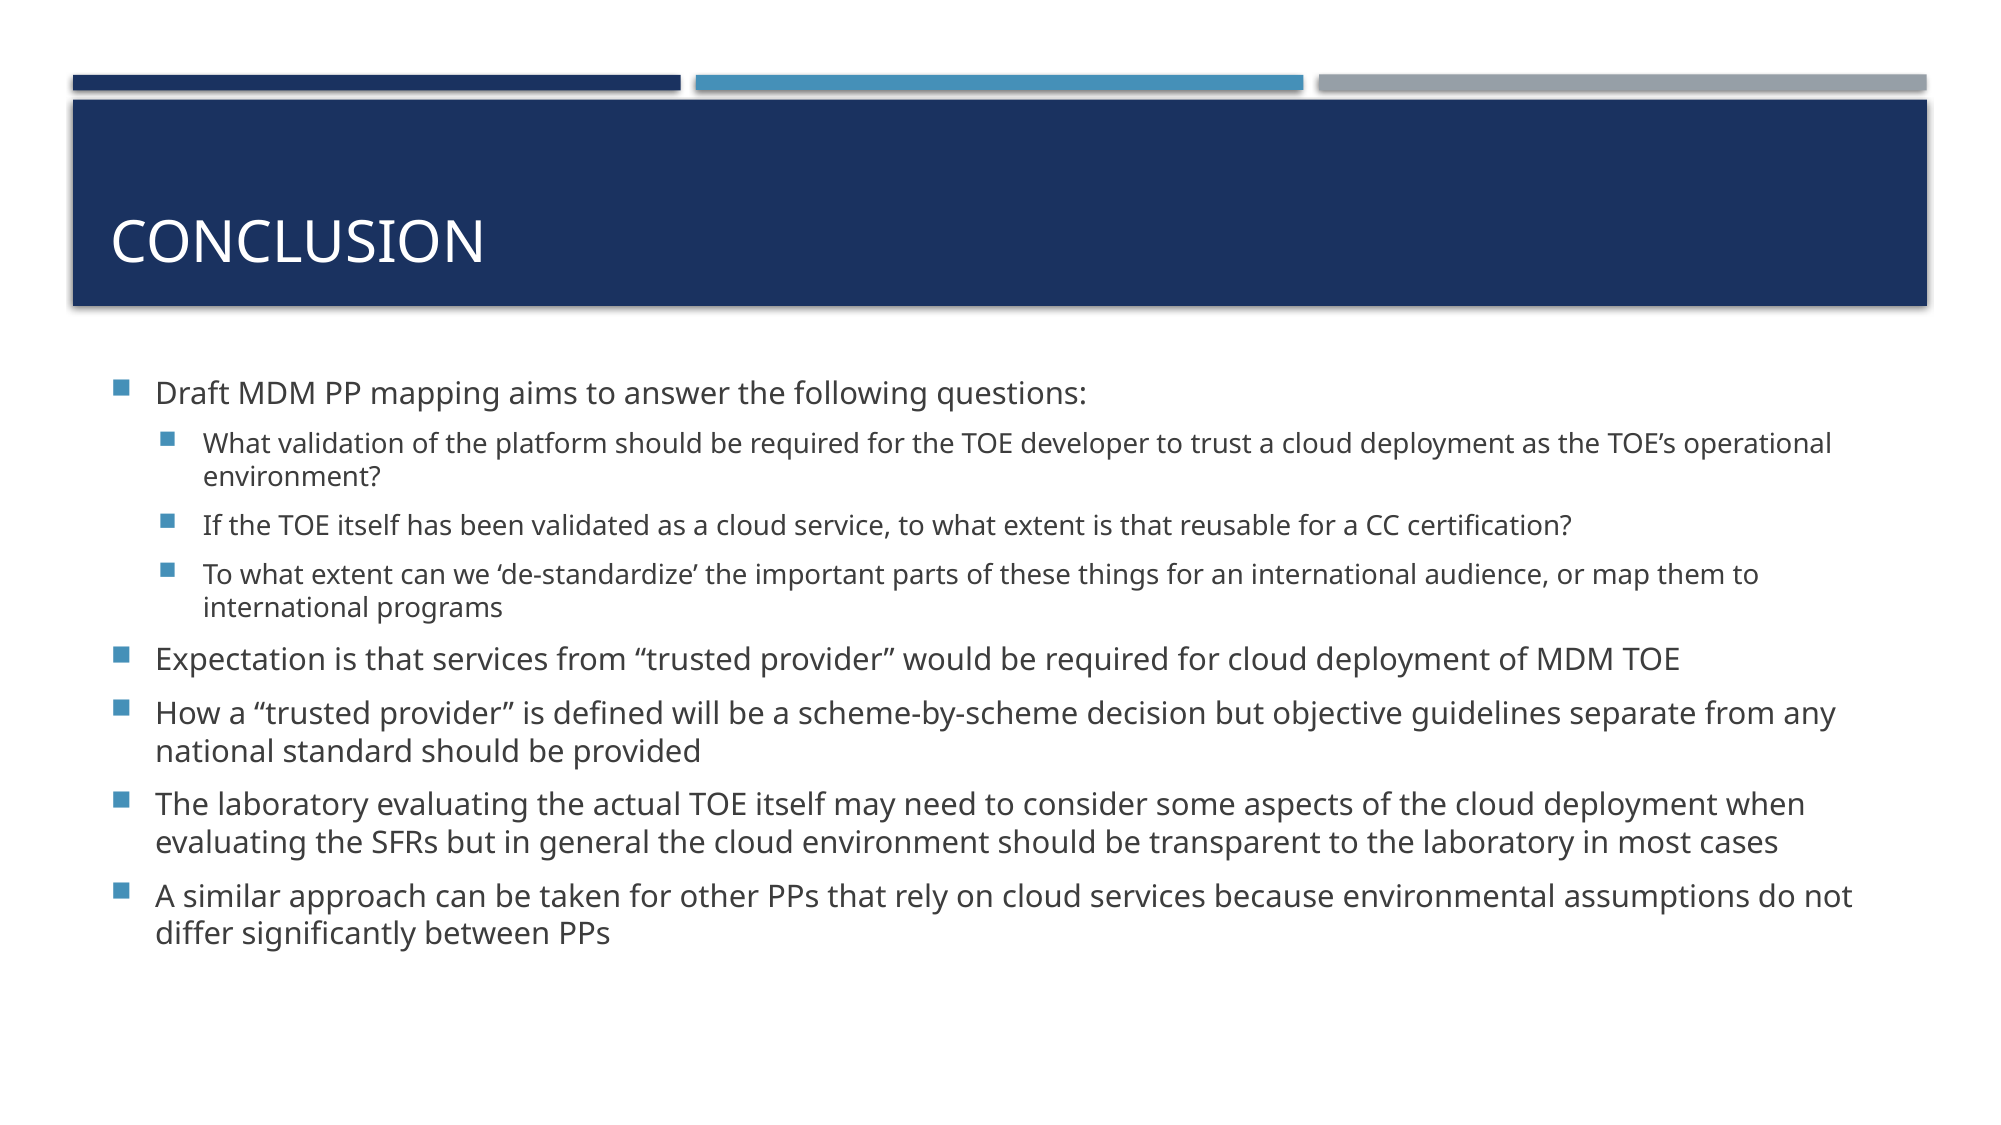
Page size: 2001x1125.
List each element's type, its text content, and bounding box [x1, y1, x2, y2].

title Conclusion [95, 119, 1905, 282]
list Draft MDM PP mapping aims to answer the following questions: What validation of the platform should be required for the TOE developer to trust a cloud deployment as the TOE’s operational environment? If the TOE itself has been validated as a cloud service, to what extent is that reusable for a CC certification? To what extent can we ‘de-standardize’ the important parts of these things for an international audience, or map them to international programs Expectation is that services from “trusted provider” would be required for cloud deployment of MDM TOE How a “trusted provider” is defined will be a scheme-by-scheme decision but objective guidelines separate from any national standard should be provided The laboratory evaluating the actual TOE itself may need to consider some aspects of the cloud deployment when evaluating the SFRs but in general the cloud environment should be transparent to the laboratory in most cases A similar approach can be taken for other PPs that rely on cloud services because environmental assumptions do not differ significantly between PPs [95, 365, 1905, 962]
